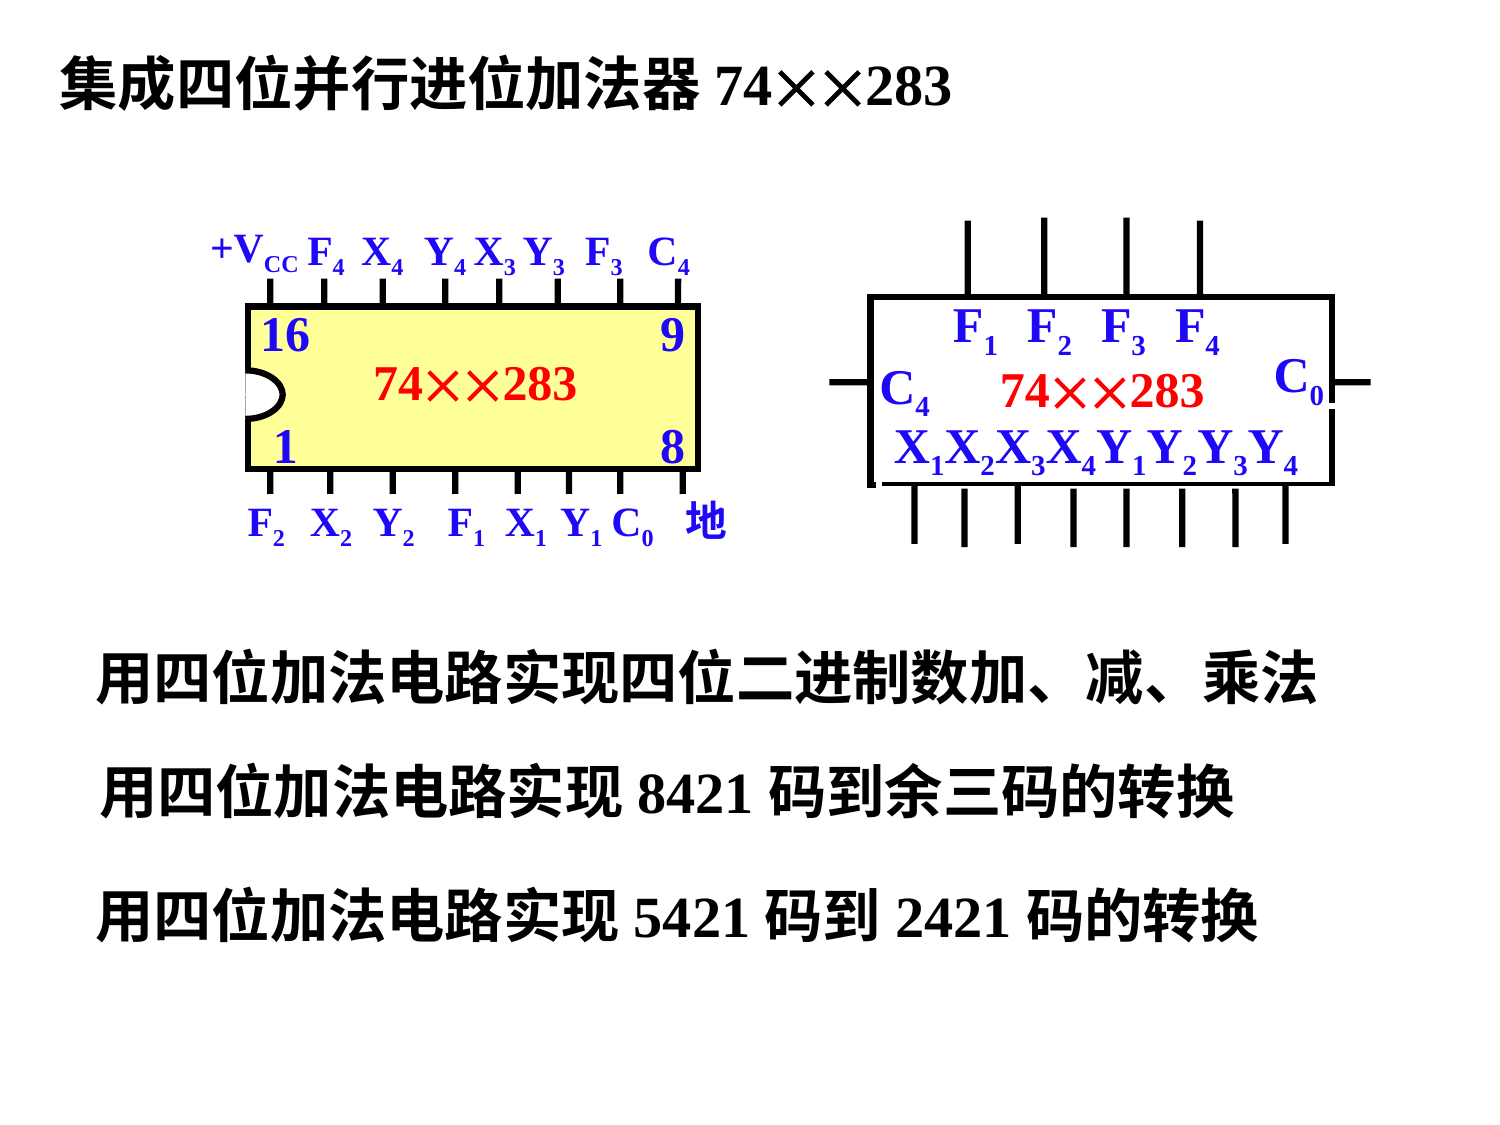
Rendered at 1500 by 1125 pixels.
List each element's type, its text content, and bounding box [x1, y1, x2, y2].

title 集成四位并行进位加法器74283 [44, 43, 997, 120]
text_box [195, 212, 743, 554]
text_box 用四位加法电路实现5421码到2421码的转换 [80, 872, 1278, 957]
text_box 用四位加法电路实现8421码到余三码的转换 [84, 747, 1282, 833]
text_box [829, 217, 1395, 548]
text_box 用四位加法电路实现四位二进制数加、减、乘法 [80, 633, 1420, 719]
